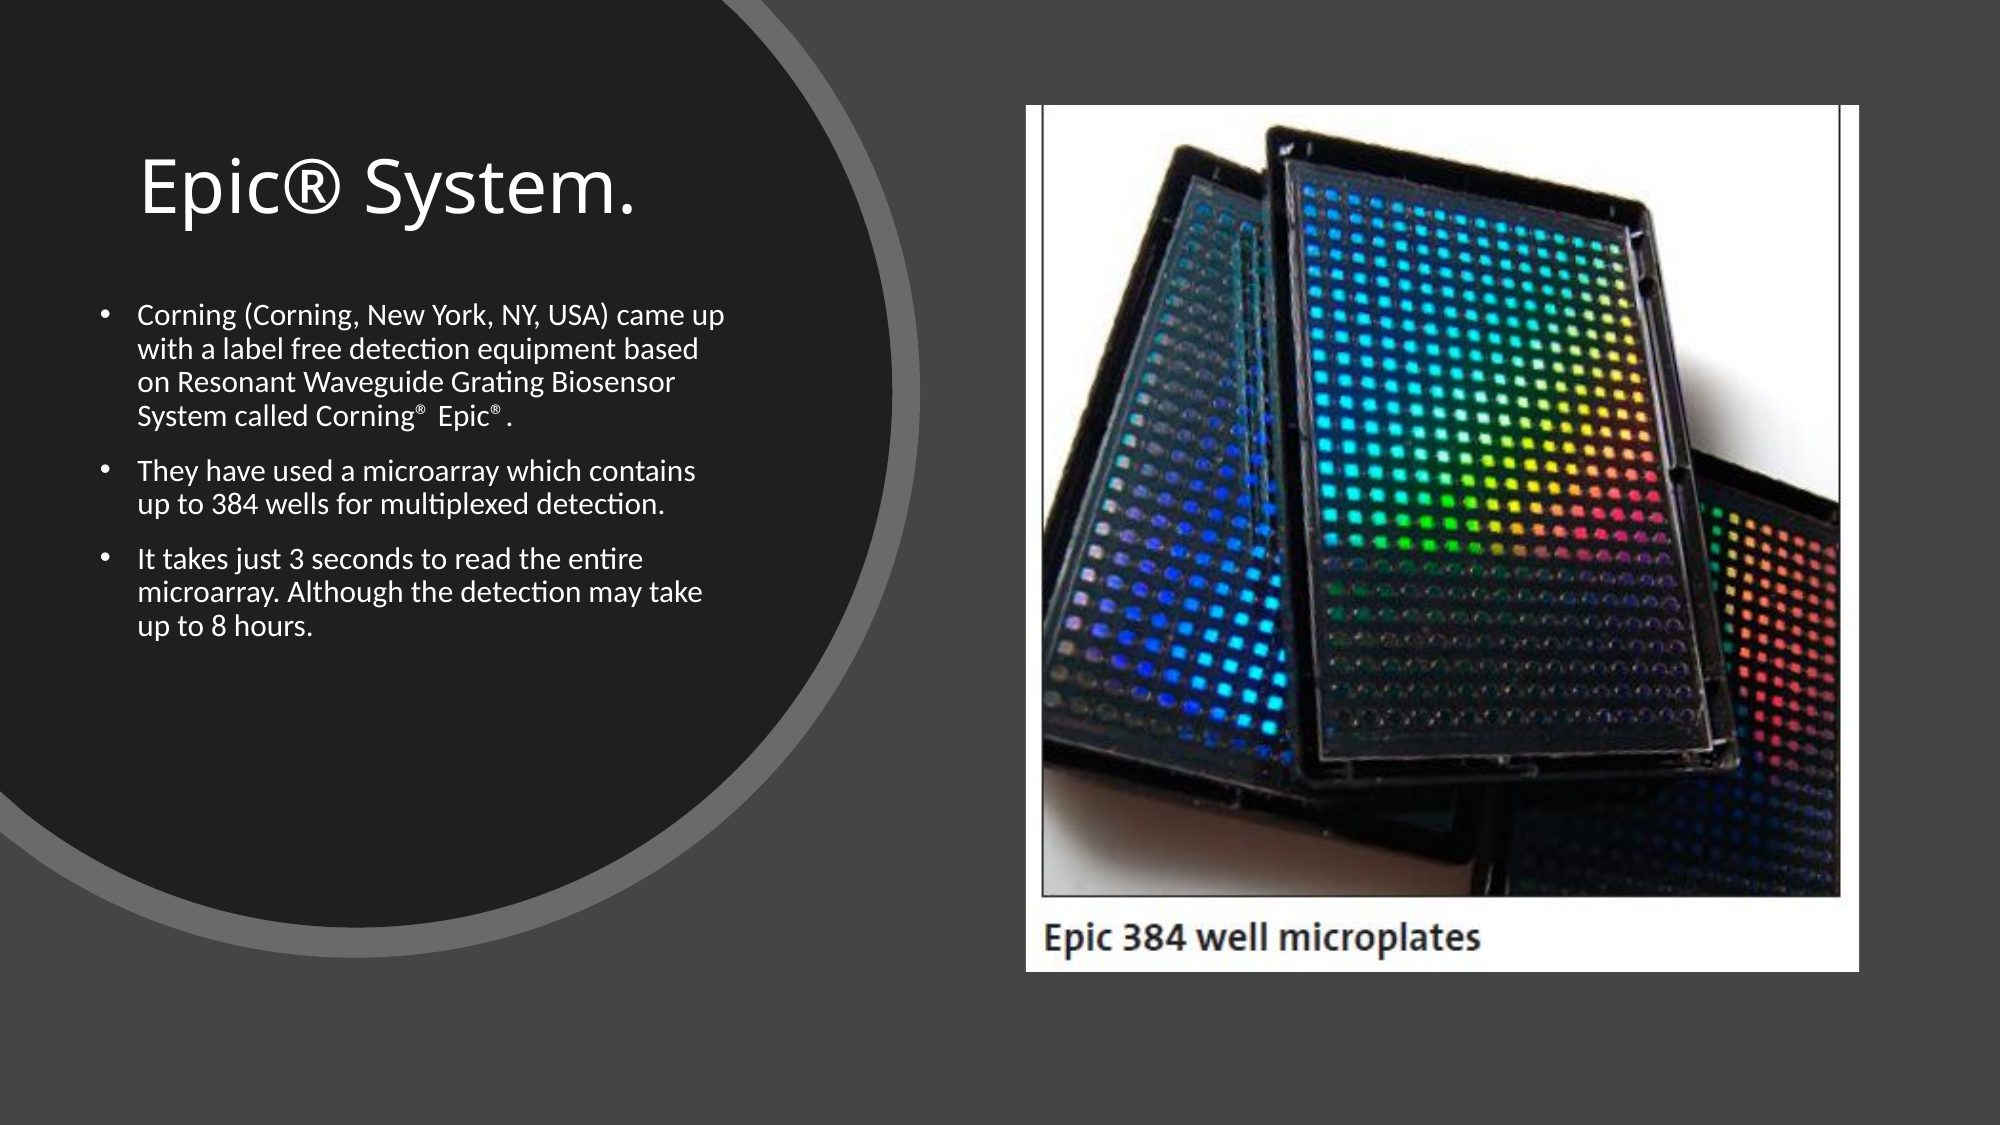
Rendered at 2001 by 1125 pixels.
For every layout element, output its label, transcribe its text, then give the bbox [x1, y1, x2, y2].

list Corning (Corning, New York, NY, USA) came up with a label free detection equipment based on Resonant Waveguide Grating Biosensor System called Corning® Epic®. They have used a microarray which contains up to 384 wells for multiplexed detection. It takes just 3 seconds to read the entire microarray. Although the detection may take up to 8 hours. [85, 291, 752, 743]
title Epic® System. [123, 103, 790, 275]
picture [1025, 105, 1860, 972]
text_box [0, 0, 894, 929]
text_box [0, 0, 922, 959]
